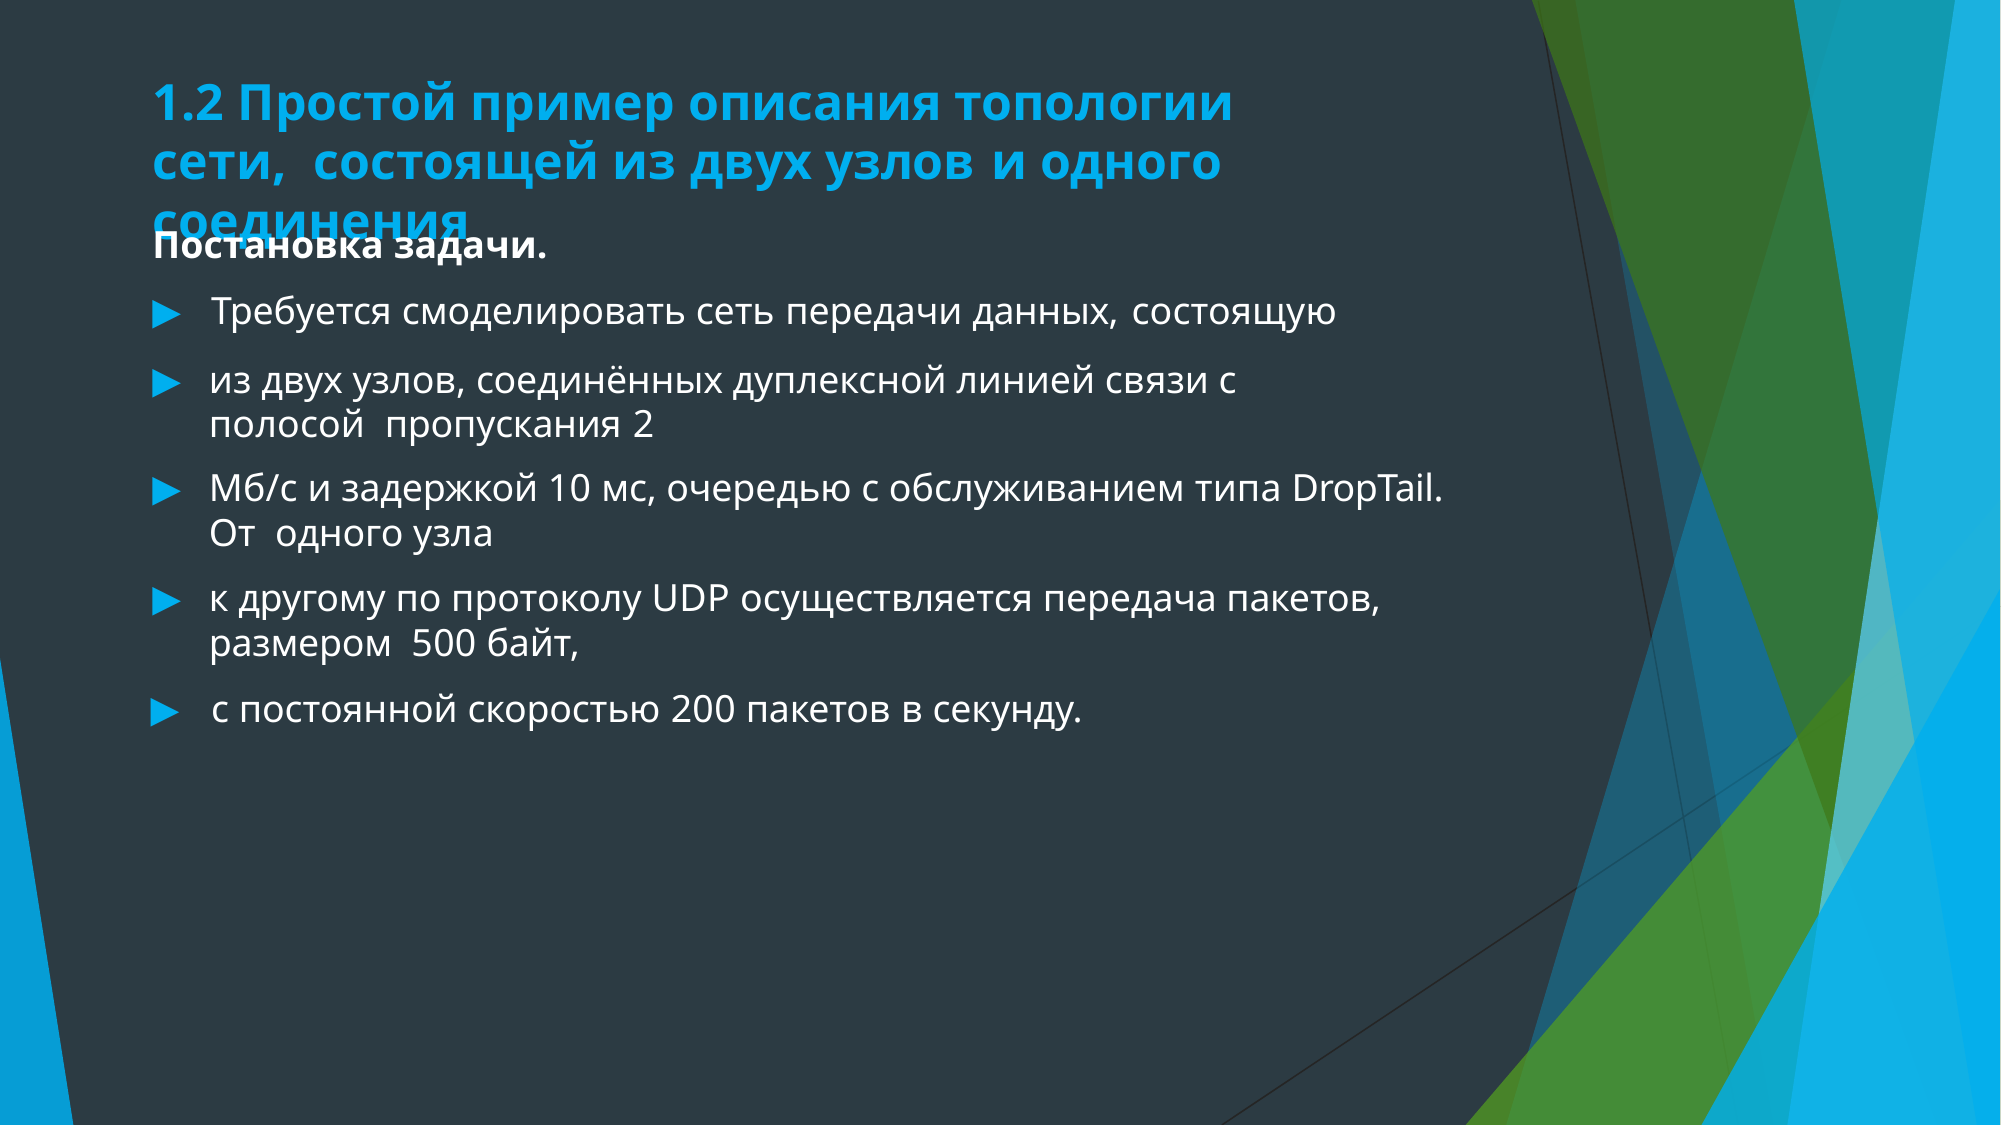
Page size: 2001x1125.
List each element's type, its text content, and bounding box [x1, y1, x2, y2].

text_box [0, 658, 74, 1125]
title 1.2 Простой пример описания топологии сети, состоящей из двух узлов и одного соединения [150, 65, 1303, 198]
text_box Постановка задачи. ▶ Требуется смоделировать сеть передачи данных, состоящую ▶ из двух узлов, соединённых дуплексной линией связи с полосой пропускания 2 ▶ Мб/с и задержкой 10 мс, очередью с обслуживанием типа DropTail. От одного узла ▶ к другому по протоколу UDP осуществляется передача пакетов, размером 500 байт, ▶ с постоянной скоростью 200 пакетов в секунду. [150, 198, 1505, 730]
